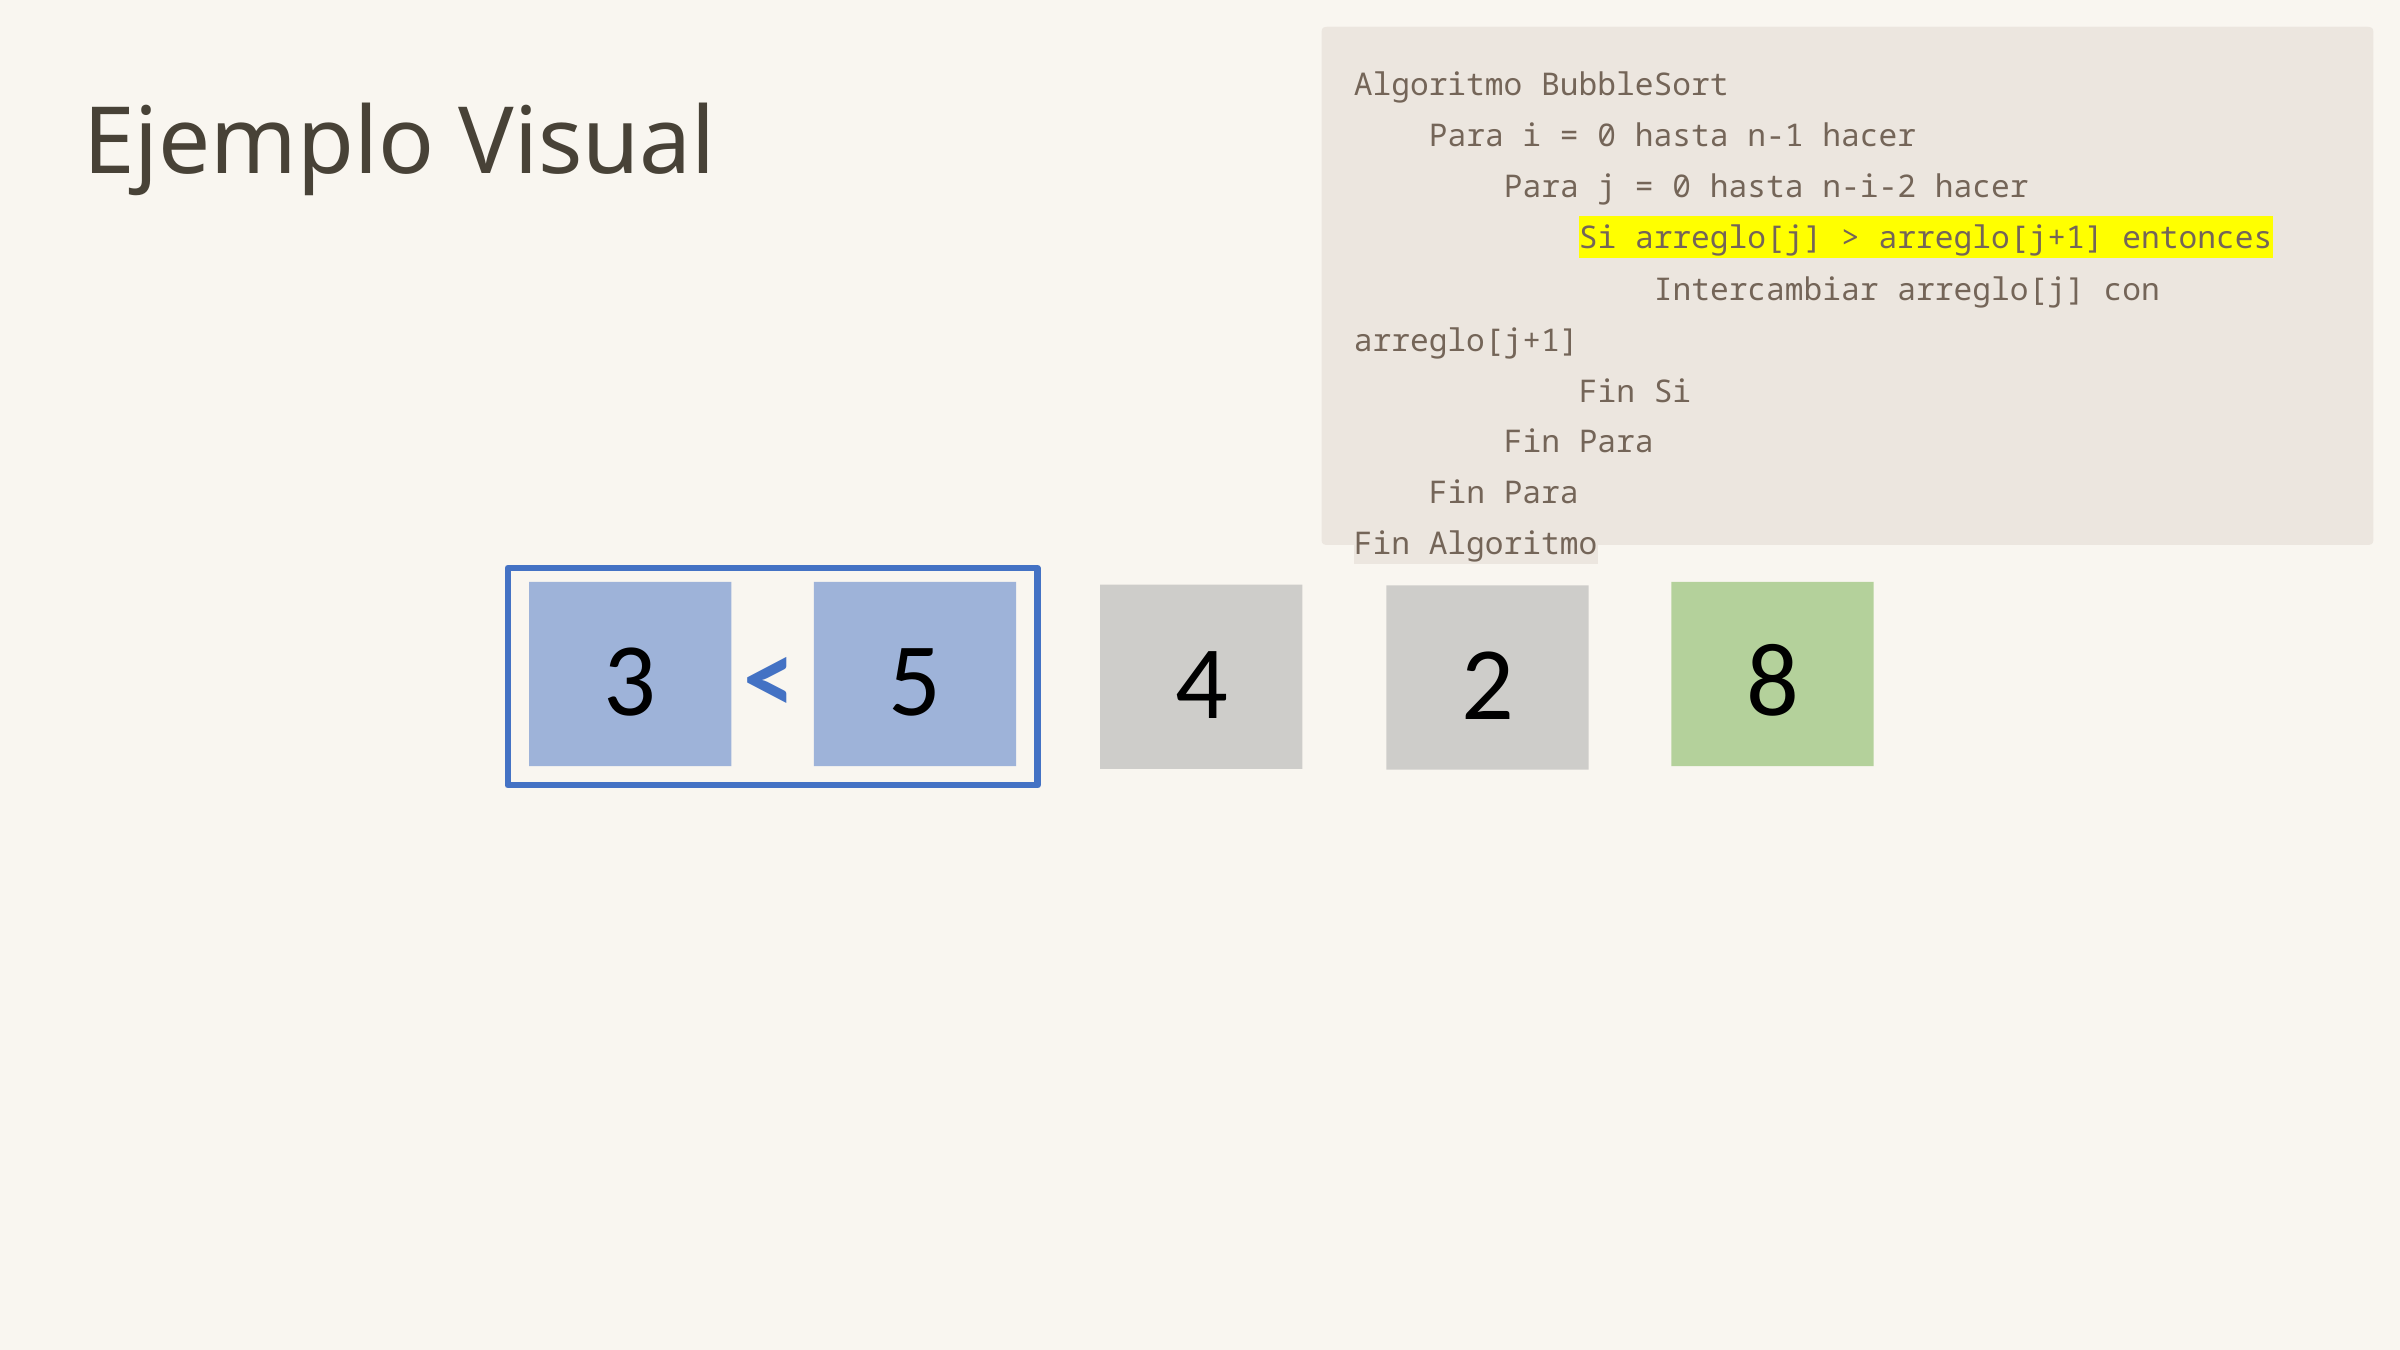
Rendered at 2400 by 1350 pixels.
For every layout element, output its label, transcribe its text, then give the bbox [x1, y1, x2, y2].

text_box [1321, 26, 2374, 545]
text_box [507, 567, 1038, 786]
text_box < [728, 602, 814, 743]
text_box 4 [1100, 584, 1303, 769]
text_box 2 [1386, 585, 1589, 770]
text_box 8 [1671, 581, 1874, 767]
text_box Ejemplo Visual [83, 76, 1014, 193]
